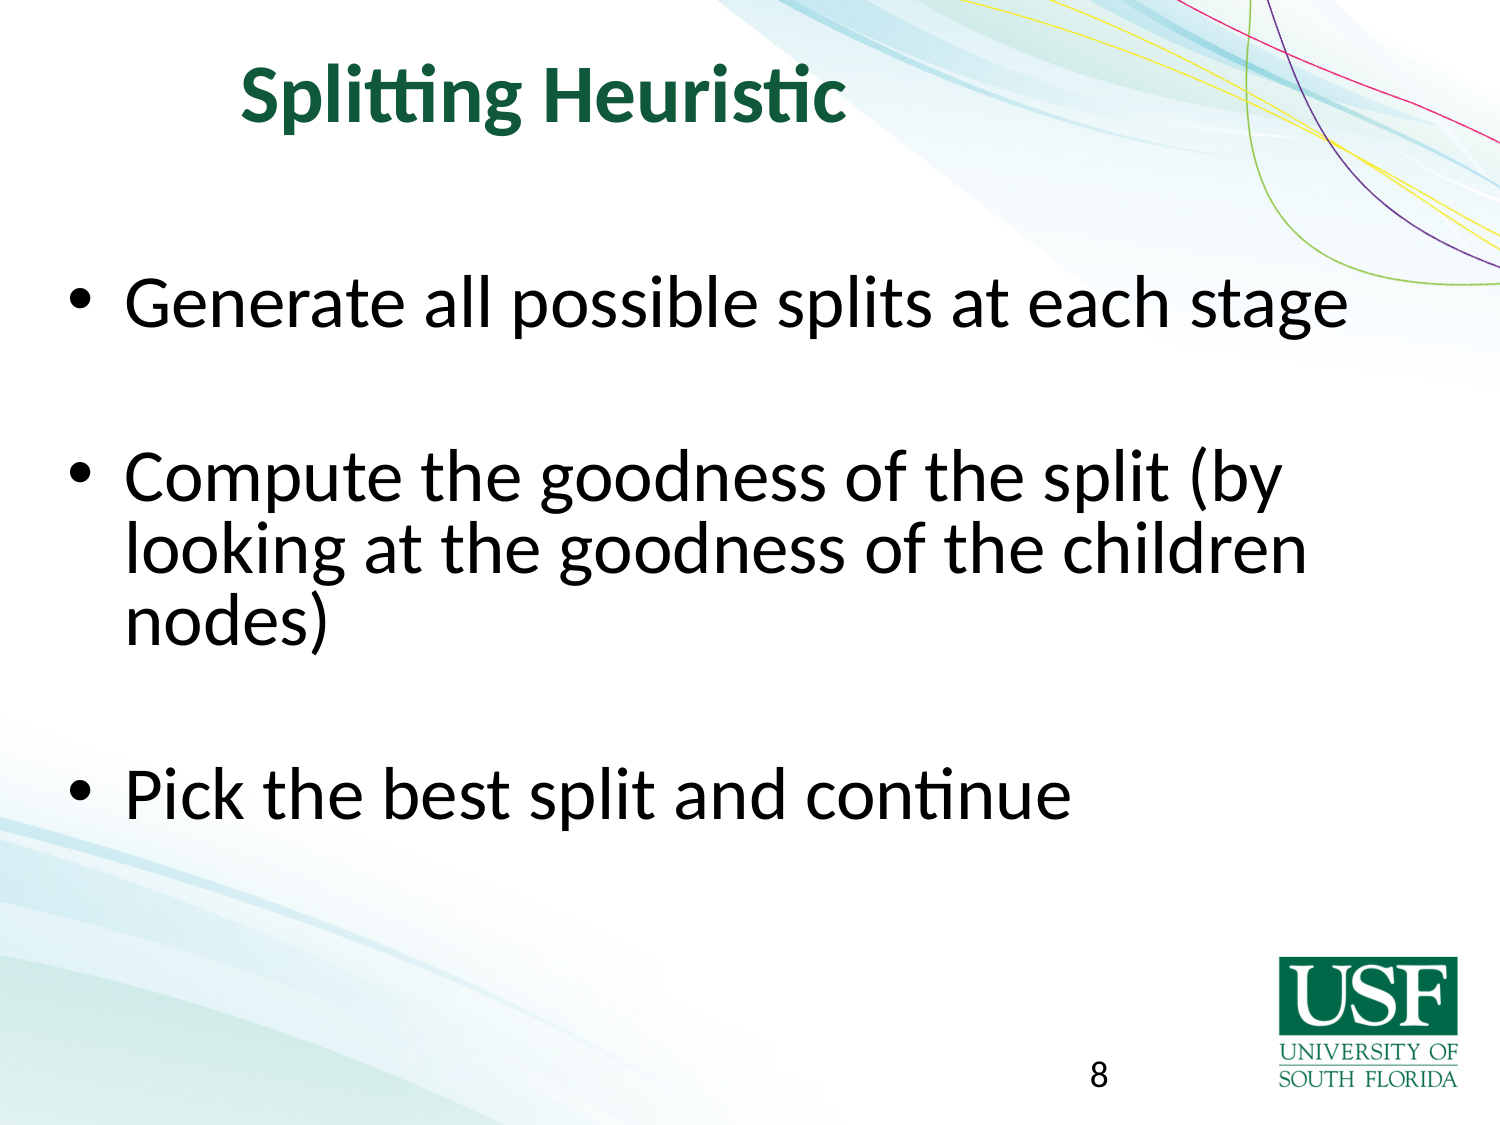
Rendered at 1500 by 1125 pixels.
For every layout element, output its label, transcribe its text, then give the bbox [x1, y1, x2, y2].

title Splitting Heuristic [225, 21, 1500, 157]
slide_number 8 [1074, 1042, 1425, 1103]
list Generate all possible splits at each stage Compute the goodness of the split (by looking at the goodness of the children nodes) Pick the best split and continue [52, 262, 1425, 1125]
picture [0, 0, 1500, 1125]
